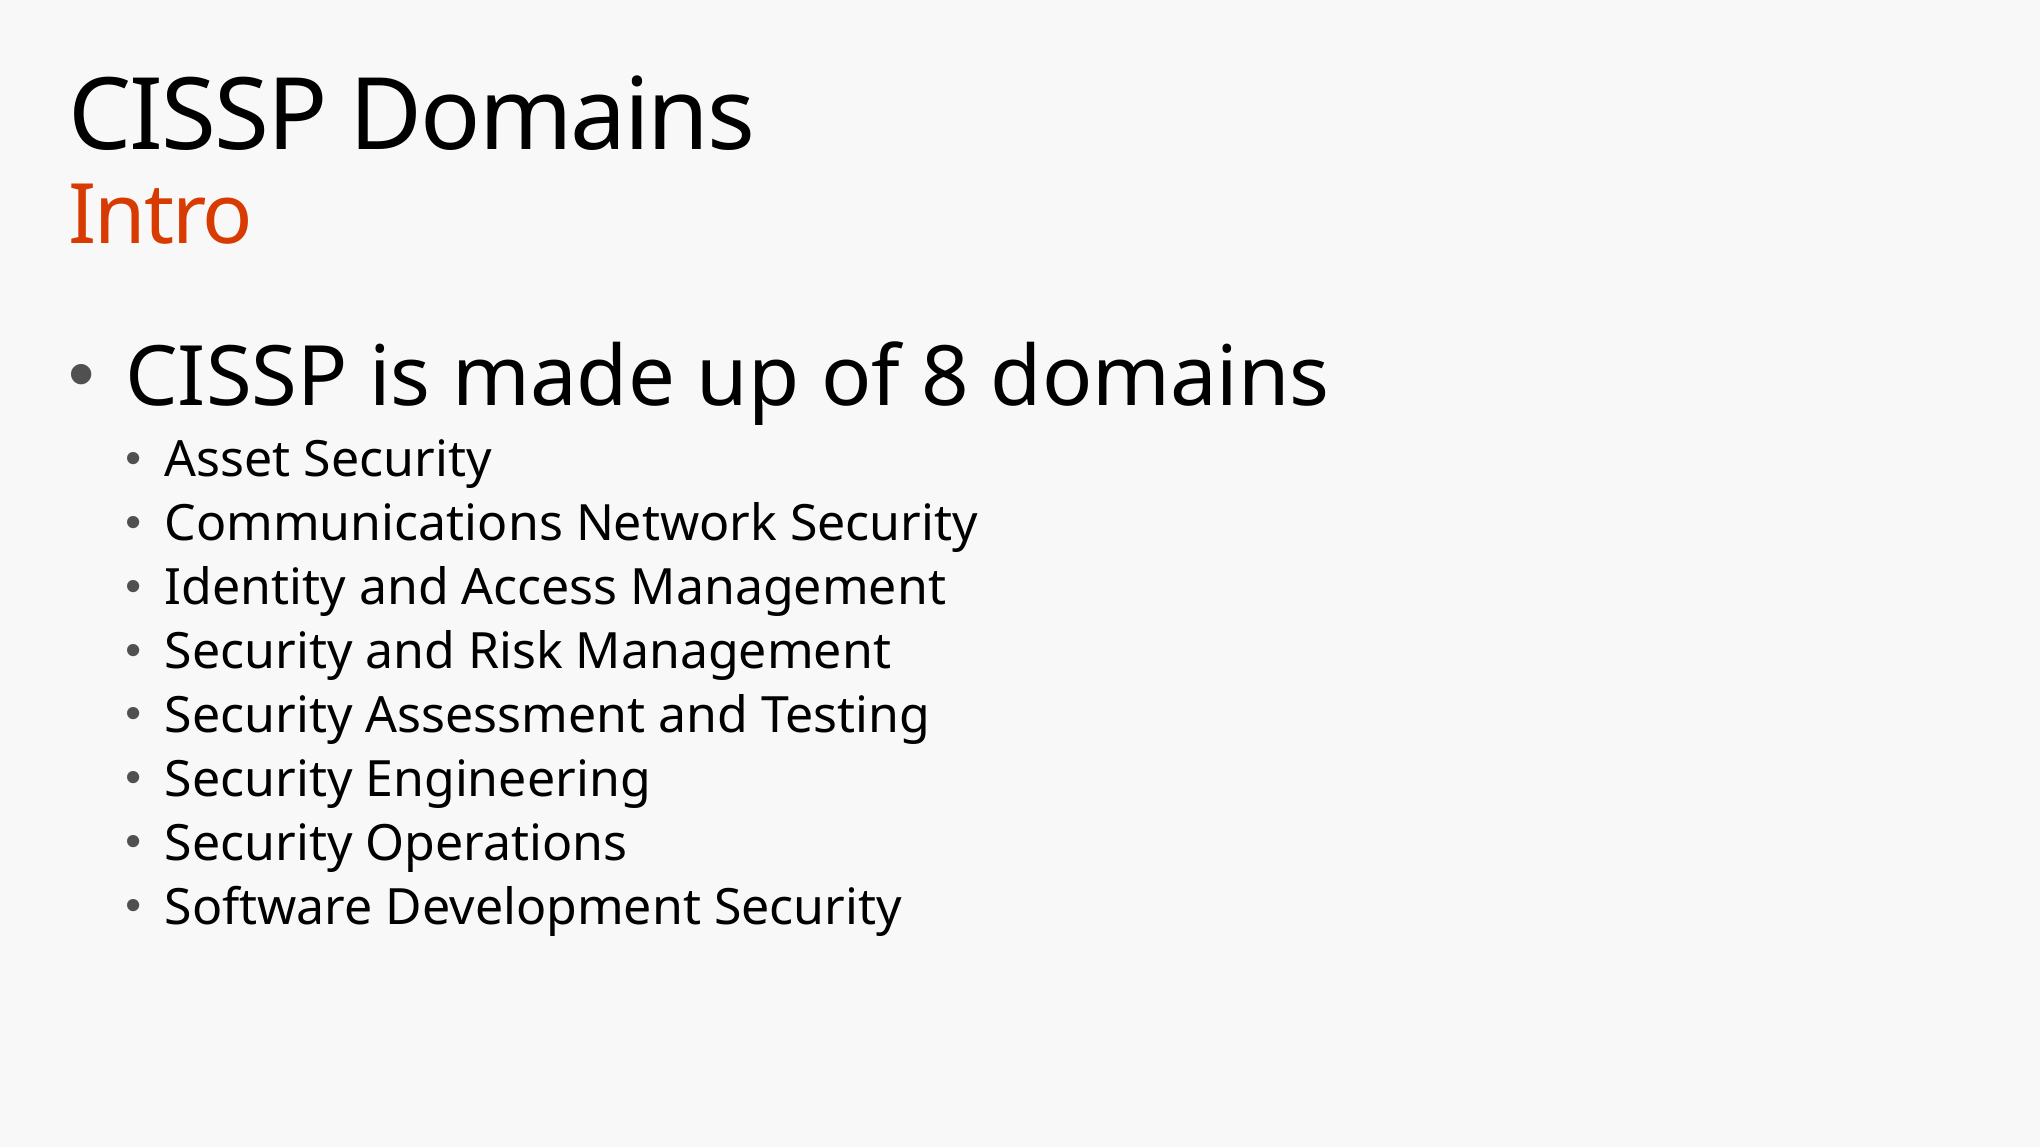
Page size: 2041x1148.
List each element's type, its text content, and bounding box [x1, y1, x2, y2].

title CISSP Domains Intro [45, 48, 1996, 199]
list CISSP is made up of 8 domains Asset Security Communications Network Security Identity and Access Management Security and Risk Management Security Assessment and Testing Security Engineering Security Operations Software Development Security [45, 318, 1996, 973]
